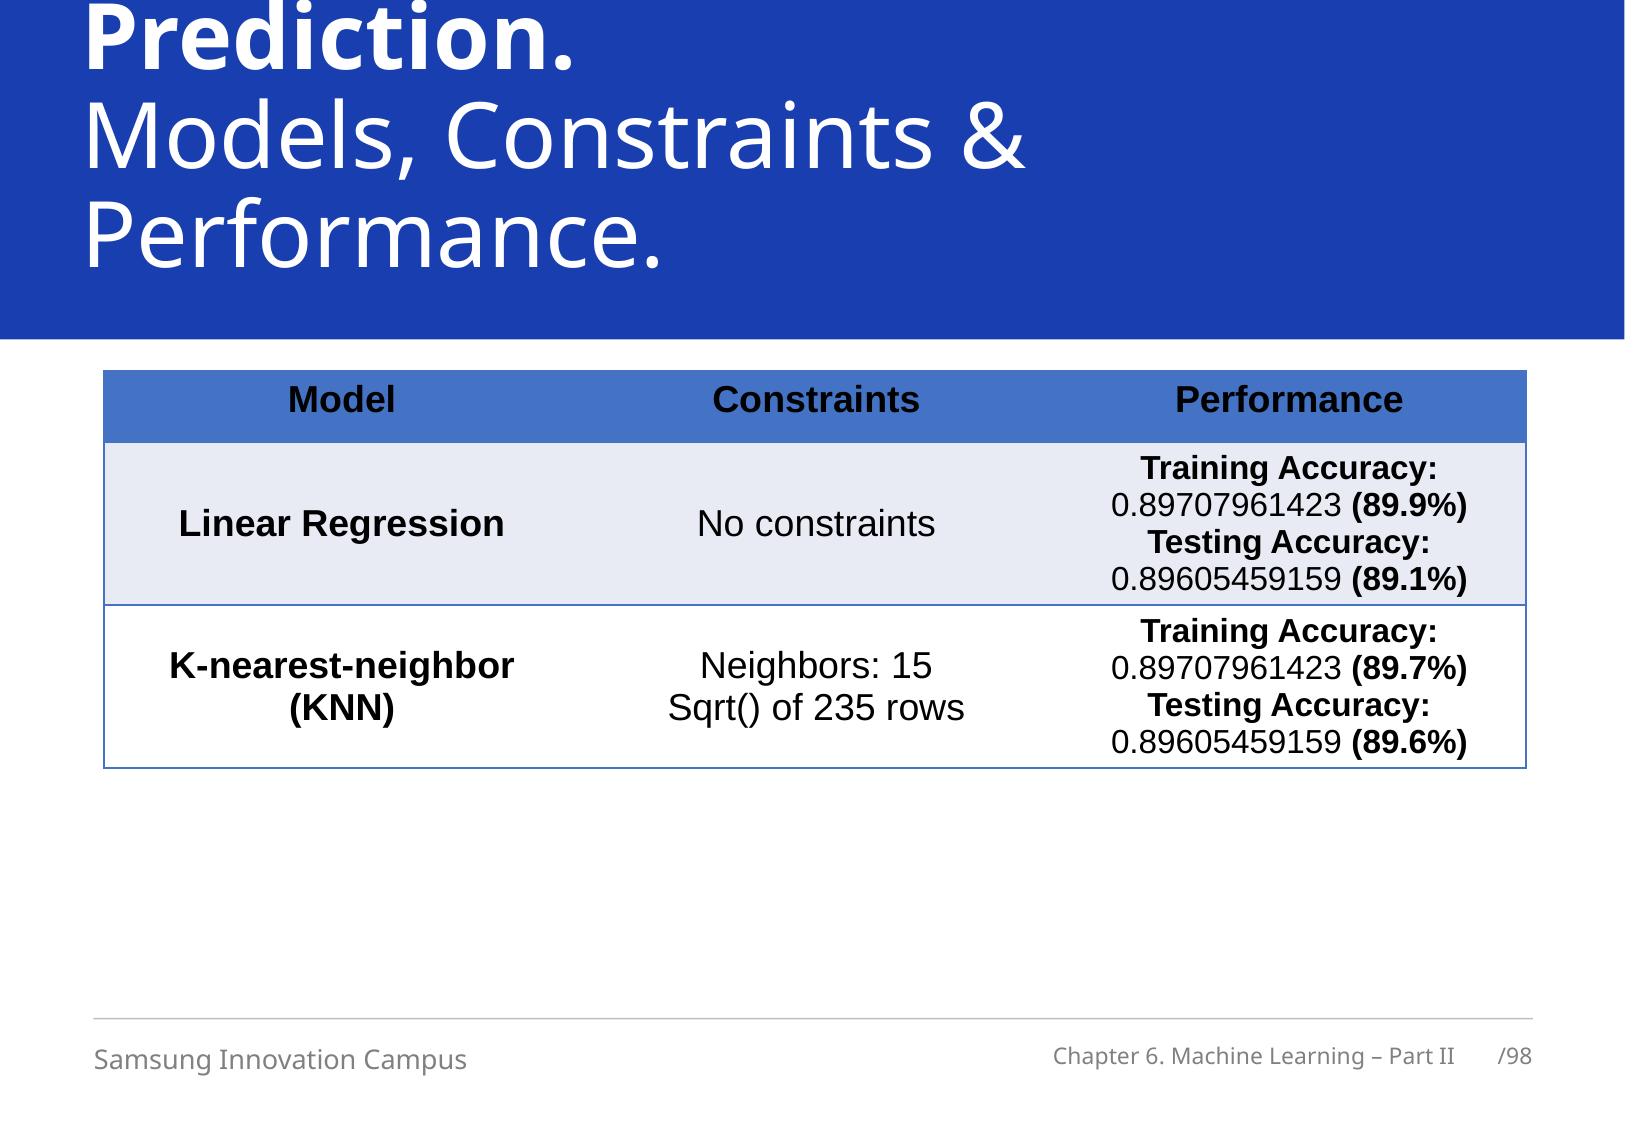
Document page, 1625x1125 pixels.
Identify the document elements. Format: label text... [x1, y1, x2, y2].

table_header Performance [1053, 372, 1525, 441]
table_cell Linear Regression [105, 443, 580, 604]
table_header Constraints [580, 372, 1053, 441]
table_header Model [105, 372, 580, 441]
title Prediction. Models, Constraints & Performance. [81, 44, 1544, 233]
table_cell No constraints [580, 443, 1053, 604]
table_cell K-nearest-neighbor (KNN) [105, 606, 580, 767]
table_cell Training Accuracy: 0.89707961423 (89.7%) Testing Accuracy: 0.89605459159 (89.6%) [1053, 606, 1525, 767]
table_cell Training Accuracy: 0.89707961423 (89.9%) Testing Accuracy: 0.89605459159 (89.1%) [1053, 443, 1525, 604]
table_cell Neighbors: 15 Sqrt() of 235 rows [580, 606, 1053, 767]
